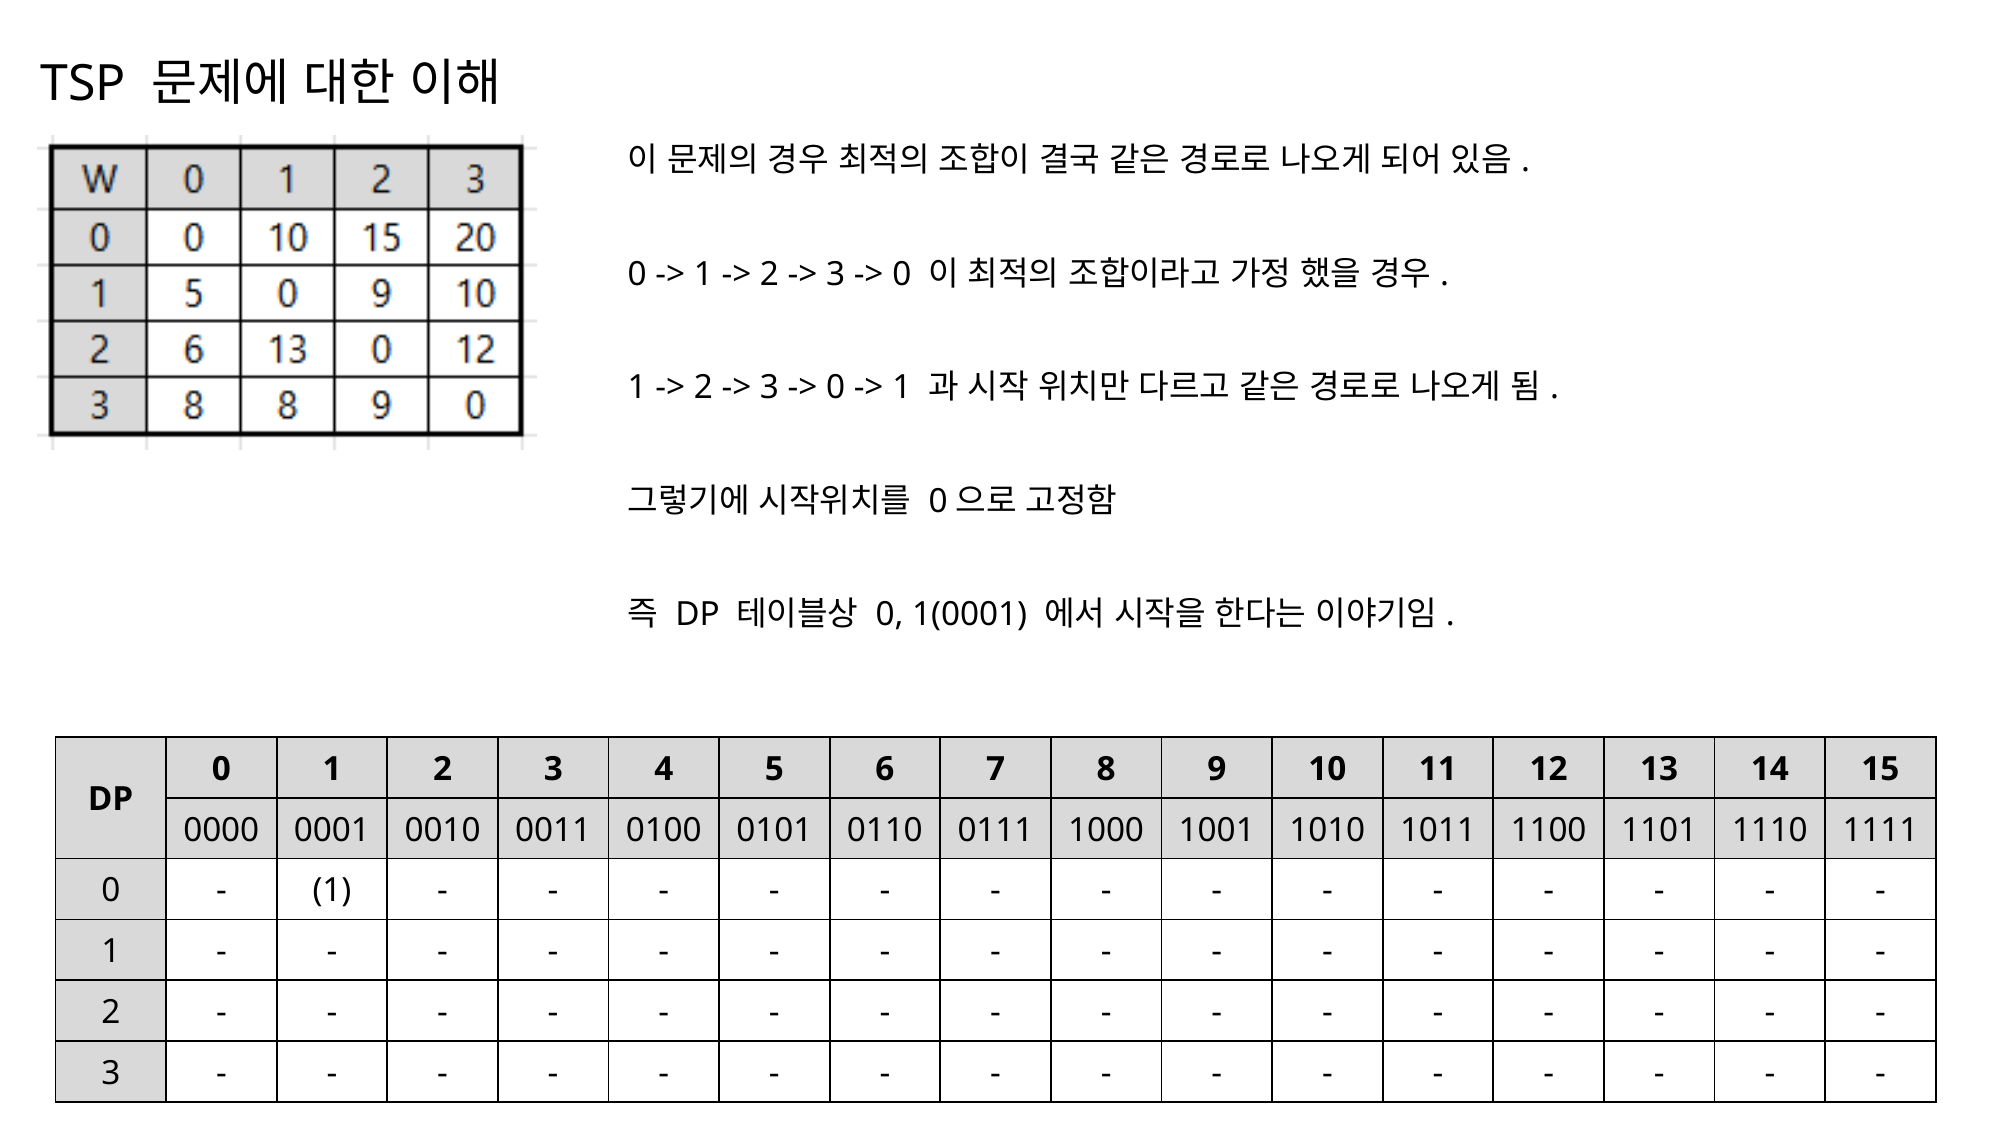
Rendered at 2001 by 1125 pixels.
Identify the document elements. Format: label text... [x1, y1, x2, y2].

table_header 14 [1715, 738, 1824, 797]
table_cell 0110 [831, 799, 939, 858]
table_header DP [56, 738, 165, 858]
table_cell - [941, 1042, 1050, 1101]
table_cell - [831, 1042, 939, 1101]
table_cell 1001 [1162, 799, 1271, 858]
table_cell - [388, 981, 497, 1040]
table_cell - [167, 920, 276, 979]
table_header 4 [609, 738, 718, 797]
table_cell - [1384, 981, 1492, 1040]
table_cell - [388, 859, 497, 919]
table_cell (1) [278, 859, 386, 919]
table_cell - [1052, 920, 1161, 979]
table_cell 0011 [499, 799, 608, 858]
table_cell - [278, 1042, 386, 1101]
table_cell - [499, 981, 608, 1040]
table_cell 1 [56, 920, 165, 979]
table_cell - [499, 1042, 608, 1101]
table_cell 1011 [1384, 799, 1492, 858]
table_cell 0111 [941, 799, 1050, 858]
table_cell 1101 [1605, 799, 1714, 858]
table_cell 0101 [720, 799, 829, 858]
table_header 1 [278, 738, 386, 797]
table_cell - [499, 859, 608, 919]
table_cell - [941, 981, 1050, 1040]
table_cell - [1384, 920, 1492, 979]
table_cell - [1494, 981, 1603, 1040]
table_cell - [1052, 981, 1161, 1040]
table_cell - [831, 981, 939, 1040]
table_cell - [609, 920, 718, 979]
picture [37, 135, 537, 450]
table_cell - [720, 920, 829, 979]
table_header 2 [388, 738, 497, 797]
table_cell 0010 [388, 799, 497, 858]
table_cell 0 [56, 859, 165, 919]
subtitle TSP 문제에 대한 이해 [25, 49, 1936, 143]
table_header 15 [1826, 738, 1935, 797]
table_header 11 [1384, 738, 1492, 797]
table_cell - [167, 981, 276, 1040]
table_header 0 [167, 738, 276, 797]
table_cell - [1273, 859, 1382, 919]
table_header 9 [1162, 738, 1271, 797]
table_cell - [1826, 981, 1935, 1040]
table_cell - [720, 1042, 829, 1101]
table_cell - [388, 920, 497, 979]
table_cell - [1273, 981, 1382, 1040]
table_header 13 [1605, 738, 1714, 797]
table_header 5 [720, 738, 829, 797]
table_header 3 [499, 738, 608, 797]
table_cell - [831, 859, 939, 919]
table_cell - [941, 920, 1050, 979]
table_cell - [1384, 1042, 1492, 1101]
table_cell - [1494, 859, 1603, 919]
table_cell - [831, 920, 939, 979]
table_cell - [609, 859, 718, 919]
table_header 7 [941, 738, 1050, 797]
table_cell - [1052, 859, 1161, 919]
table_cell - [167, 859, 276, 919]
text_box 이 문제의 경우 최적의 조합이 결국 같은 경로로 나오게 되어 있음. 0 -> 1 -> 2 -> 3 -> 0 이 최적의 조합이라고 가정 했을 경우. 1 -> 2 -> 3 -> 0 -> 1 과 시작 위치만 다르고 같은 경로로 나오게 됨. 그렇기에 시작위치를 0으로 고정함 즉 DP 테이블상 0, 1(0001) 에서 시작을 한다는 이야기임. [612, 135, 1963, 712]
table_cell - [720, 981, 829, 1040]
table_header 10 [1273, 738, 1382, 797]
table_cell - [388, 1042, 497, 1101]
table_cell - [1162, 920, 1271, 979]
table_cell - [1826, 920, 1935, 979]
table_cell - [1384, 859, 1492, 919]
table_cell - [1273, 1042, 1382, 1101]
table_cell - [1826, 859, 1935, 919]
table_cell - [609, 1042, 718, 1101]
table_header 12 [1494, 738, 1603, 797]
table_cell - [1605, 1042, 1714, 1101]
table_cell - [167, 1042, 276, 1101]
table_cell - [1605, 981, 1714, 1040]
table_cell - [1605, 859, 1714, 919]
table_cell - [1162, 859, 1271, 919]
table_cell - [1273, 920, 1382, 979]
table_cell - [278, 981, 386, 1040]
table_cell 3 [56, 1042, 165, 1101]
table_cell - [720, 859, 829, 919]
table_cell - [499, 920, 608, 979]
table_cell 1010 [1273, 799, 1382, 858]
table_cell 0100 [609, 799, 718, 858]
table_cell - [1715, 859, 1824, 919]
table_cell - [1826, 1042, 1935, 1101]
table_cell - [278, 920, 386, 979]
table_cell - [941, 859, 1050, 919]
table_cell - [1605, 920, 1714, 979]
table_cell 1100 [1494, 799, 1603, 858]
table_cell - [1494, 920, 1603, 979]
table_cell - [1715, 1042, 1824, 1101]
table_header 8 [1052, 738, 1161, 797]
table_cell - [609, 981, 718, 1040]
table_cell - [1715, 920, 1824, 979]
table_cell 0001 [278, 799, 386, 858]
table_cell - [1715, 981, 1824, 1040]
table_cell 1000 [1052, 799, 1161, 858]
table_cell 1111 [1826, 799, 1935, 858]
table_cell 0000 [167, 799, 276, 858]
table_cell - [1052, 1042, 1161, 1101]
table_cell 2 [56, 981, 165, 1040]
table_cell - [1162, 981, 1271, 1040]
table_header 6 [831, 738, 939, 797]
table_cell - [1162, 1042, 1271, 1101]
table_cell 1110 [1715, 799, 1824, 858]
table_cell - [1494, 1042, 1603, 1101]
